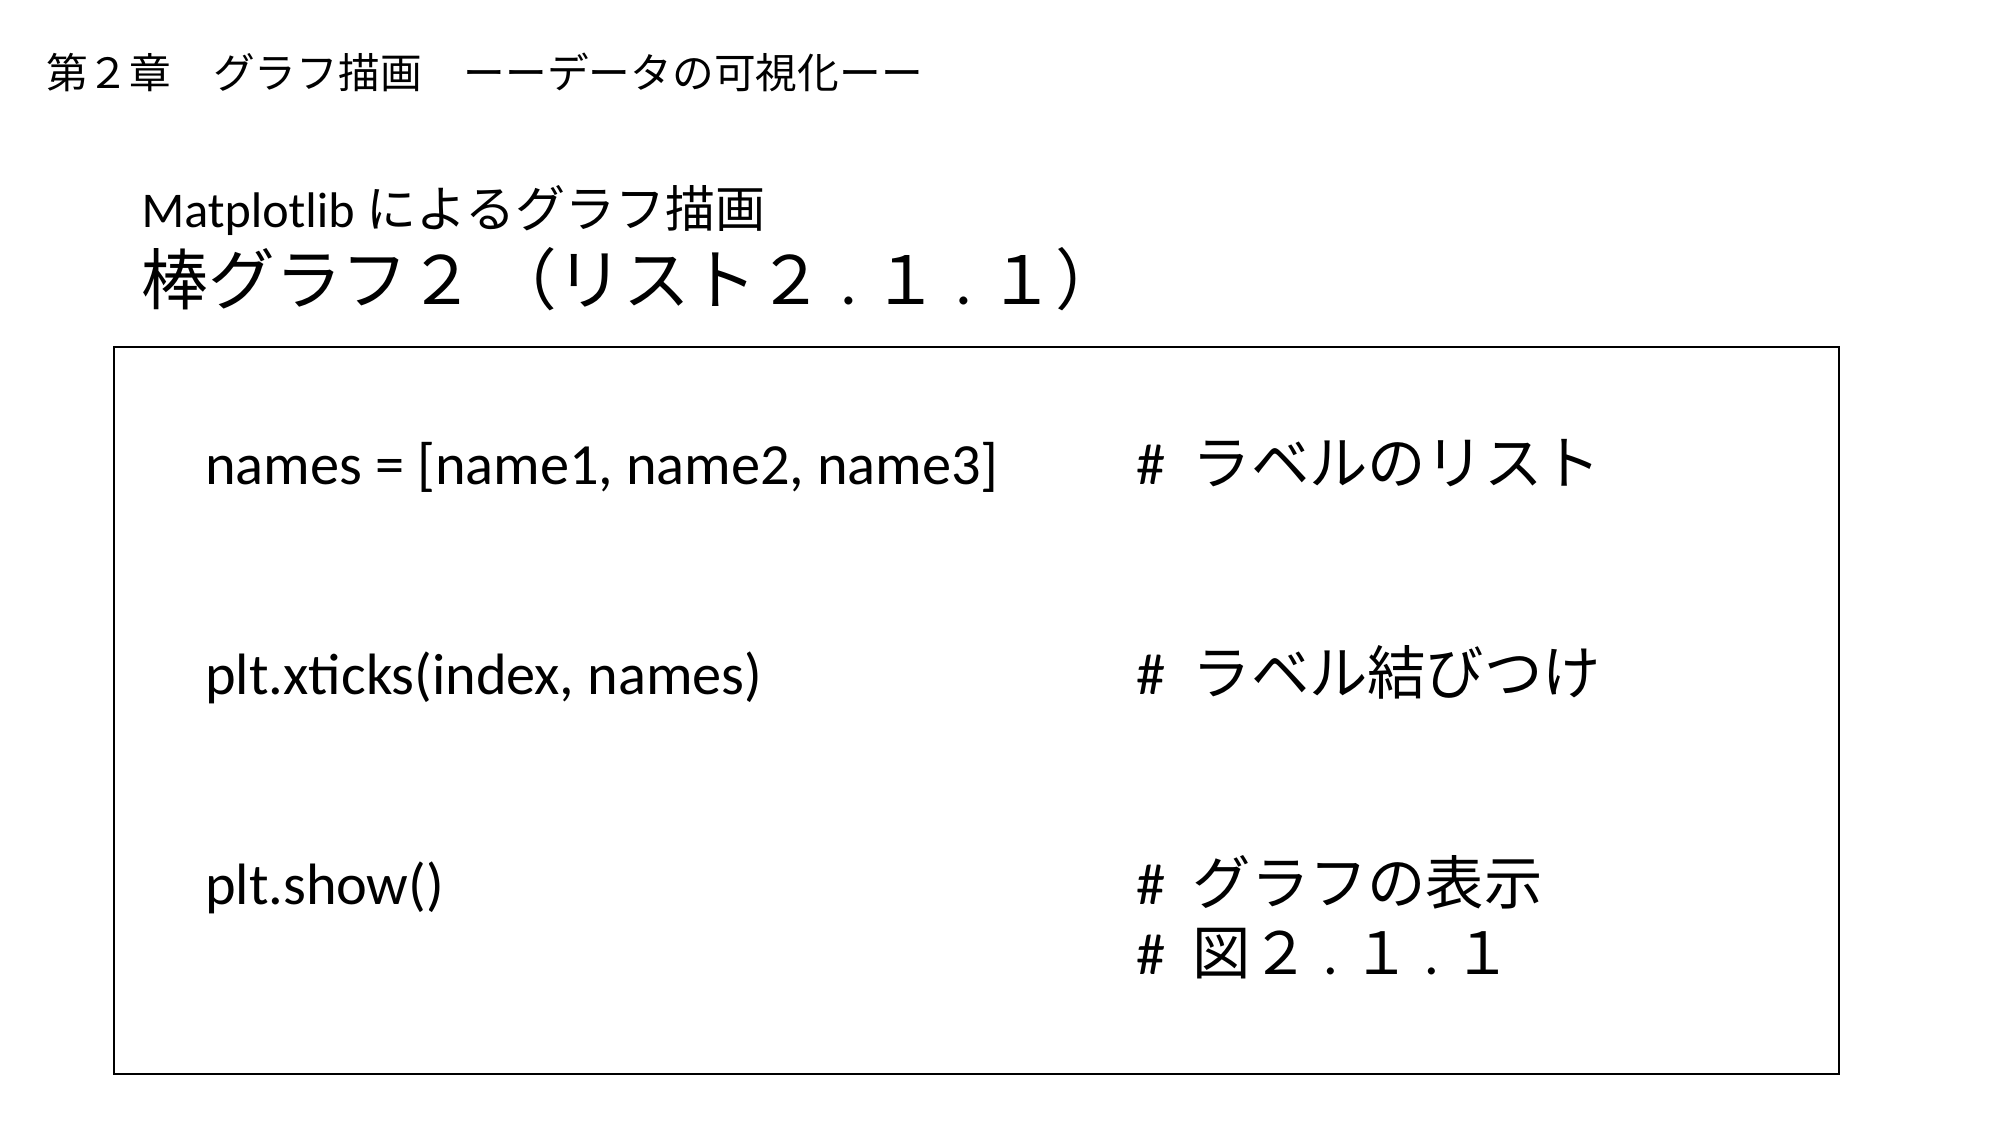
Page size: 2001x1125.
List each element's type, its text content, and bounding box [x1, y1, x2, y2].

text_box [113, 346, 1840, 1075]
title 第２章 グラフ描画 ーーデータの可視化ーー [0, 0, 1725, 134]
text_box Matplotlibによるグラフ描画 棒グラフ２ （リスト２.１.１） [126, 170, 1643, 325]
